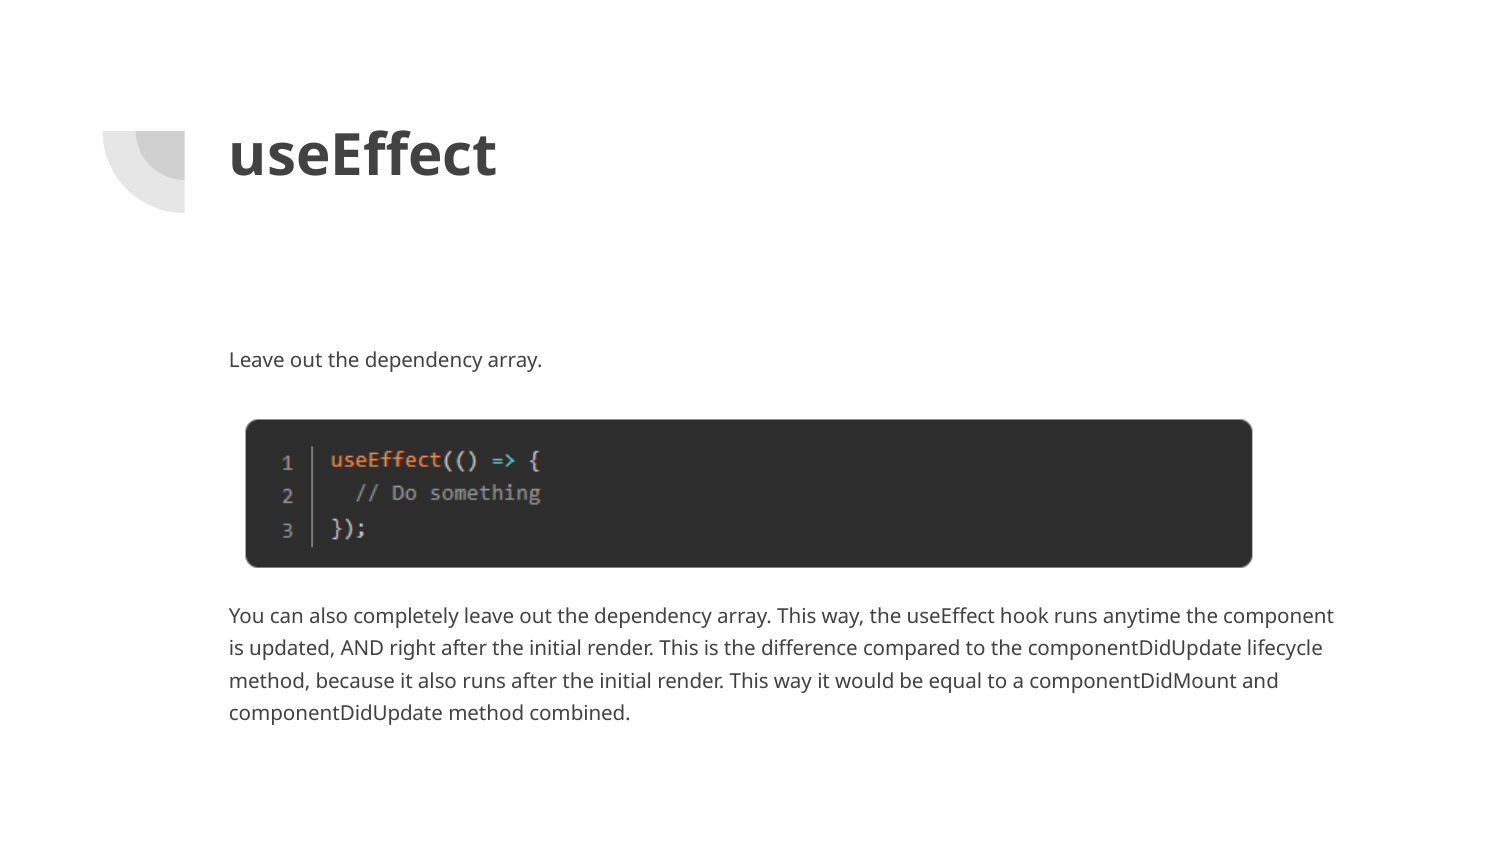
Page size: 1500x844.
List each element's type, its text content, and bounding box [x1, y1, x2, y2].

list Leave out the dependency array. You can also completely leave out the dependency array. This way, the useEffect hook runs anytime the component is updated, AND right after the initial render. This is the difference compared to the componentDidUpdate lifecycle method, because it also runs after the initial render. This way it would be equal to a componentDidMount and componentDidUpdate method combined. [213, 326, 1368, 744]
title useEffect [213, 98, 1368, 263]
picture [234, 404, 1265, 590]
